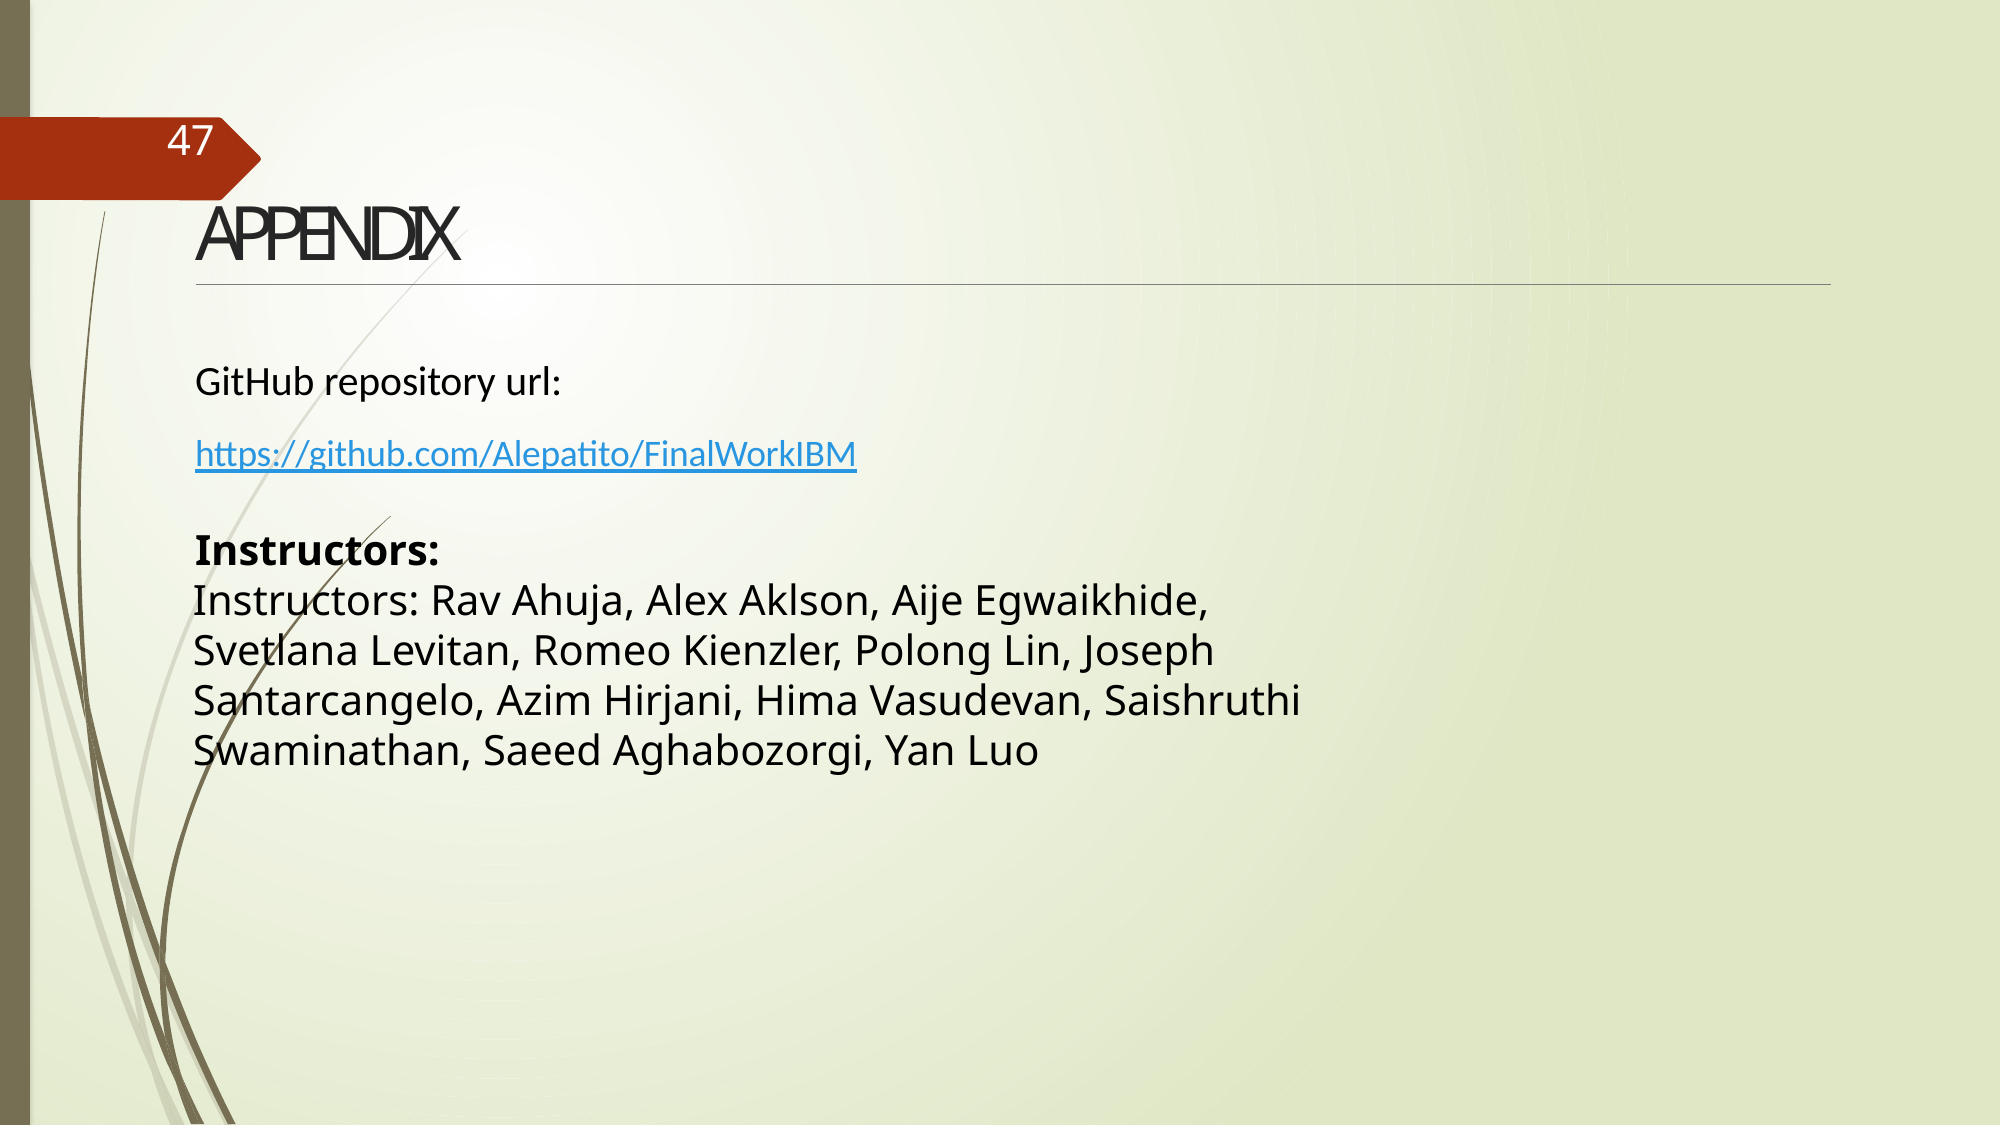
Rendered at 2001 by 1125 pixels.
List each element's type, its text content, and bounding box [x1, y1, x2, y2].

text_box GitHub repository url: https://github.com/Alepatito/FinalWorkIBM Instructors: Instructors: Rav Ahuja, Alex Aklson, Aije Egwaikhide, Svetlana Levitan, Romeo Kienzler, Polong Lin, Joseph Santarcangelo, Azim Hirjani, Hima Vasudevan, Saishruthi Swaminathan, Saeed Aghabozorgi, Yan Luo [192, 250, 1571, 869]
title APPENDIX [216, 183, 596, 250]
slide_number 47 [87, 0, 216, 486]
